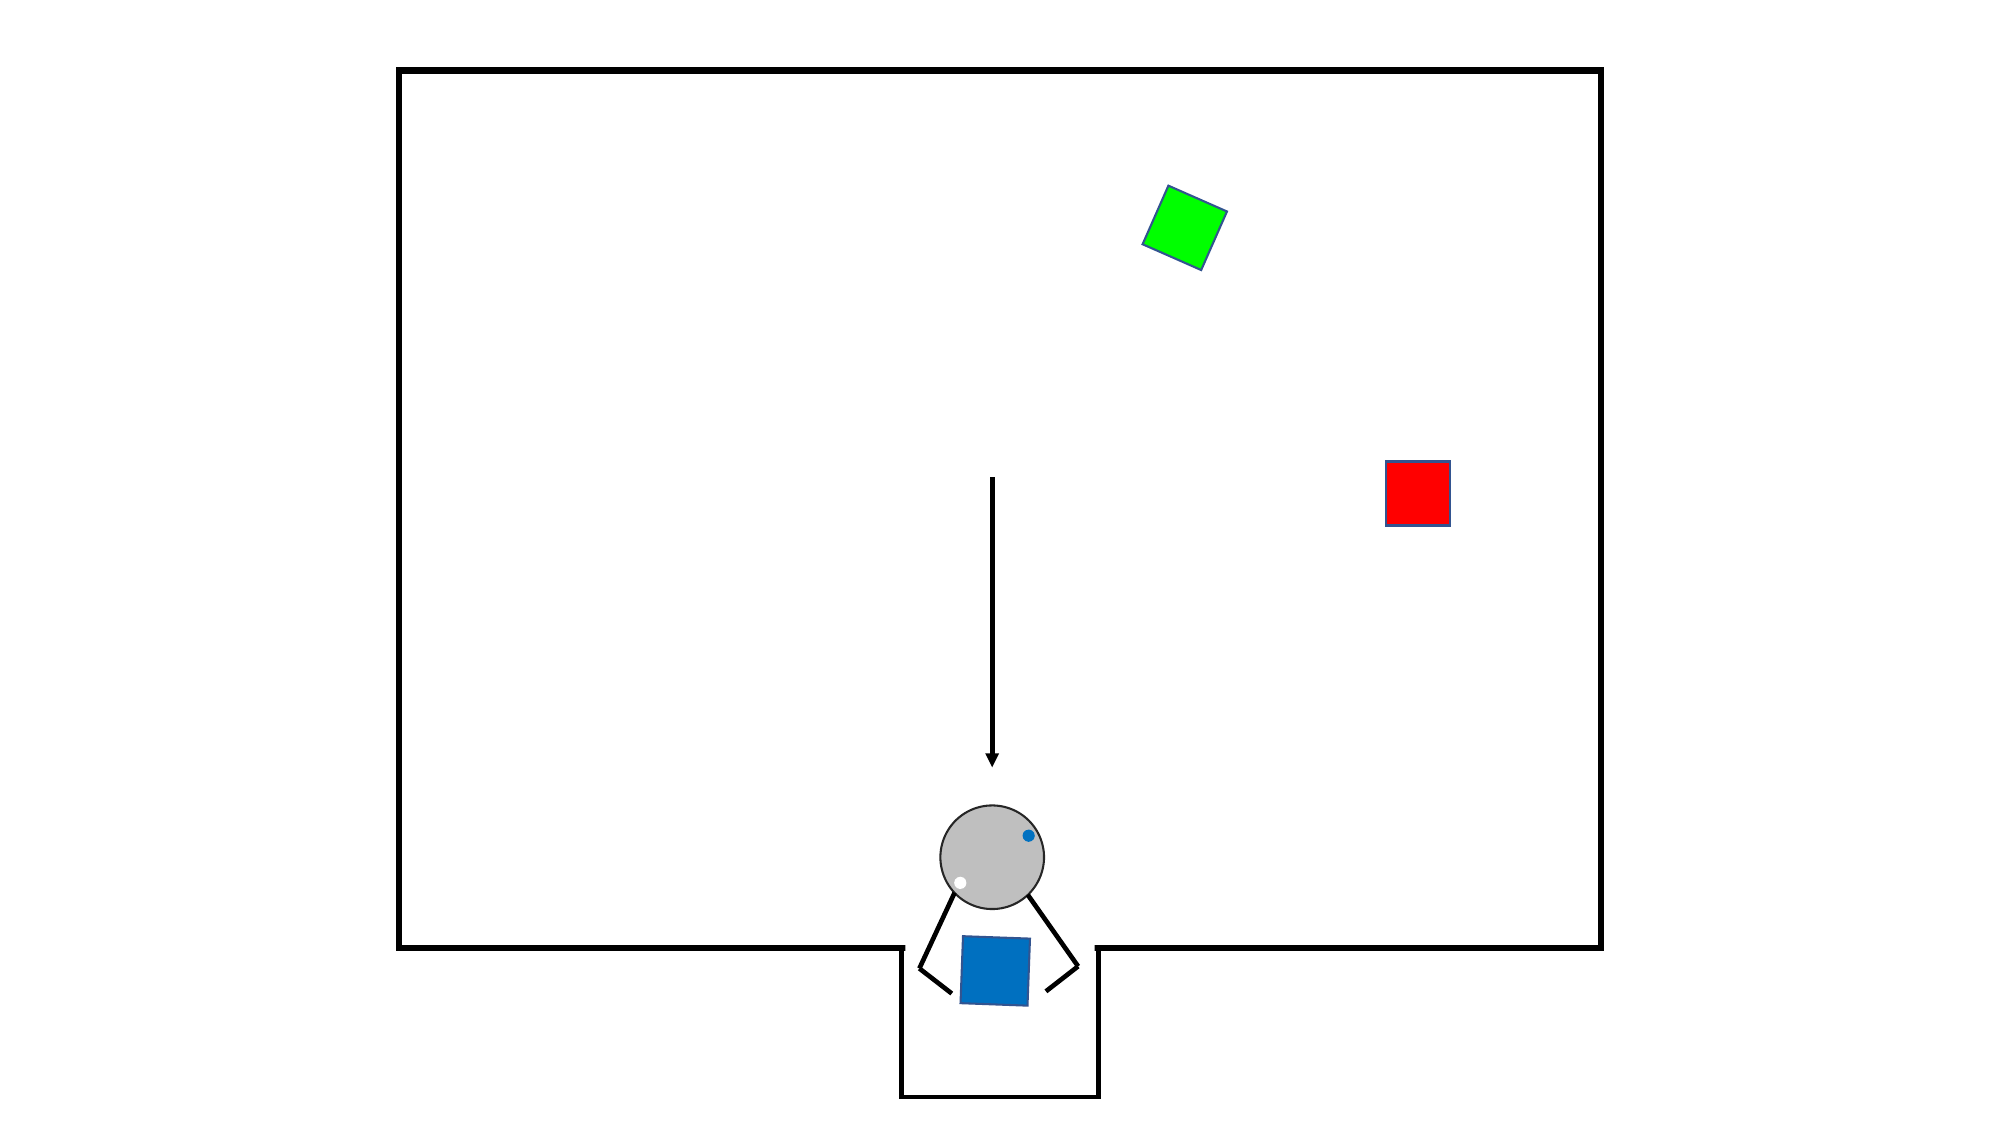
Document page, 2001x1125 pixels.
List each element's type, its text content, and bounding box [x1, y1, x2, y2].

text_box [905, 820, 1095, 981]
text_box [1029, 915, 1096, 1002]
text_box [1141, 184, 1229, 272]
text_box [900, 948, 1100, 1098]
text_box [1385, 460, 1451, 527]
text_box a [398, 69, 1602, 949]
text_box [904, 915, 960, 1002]
